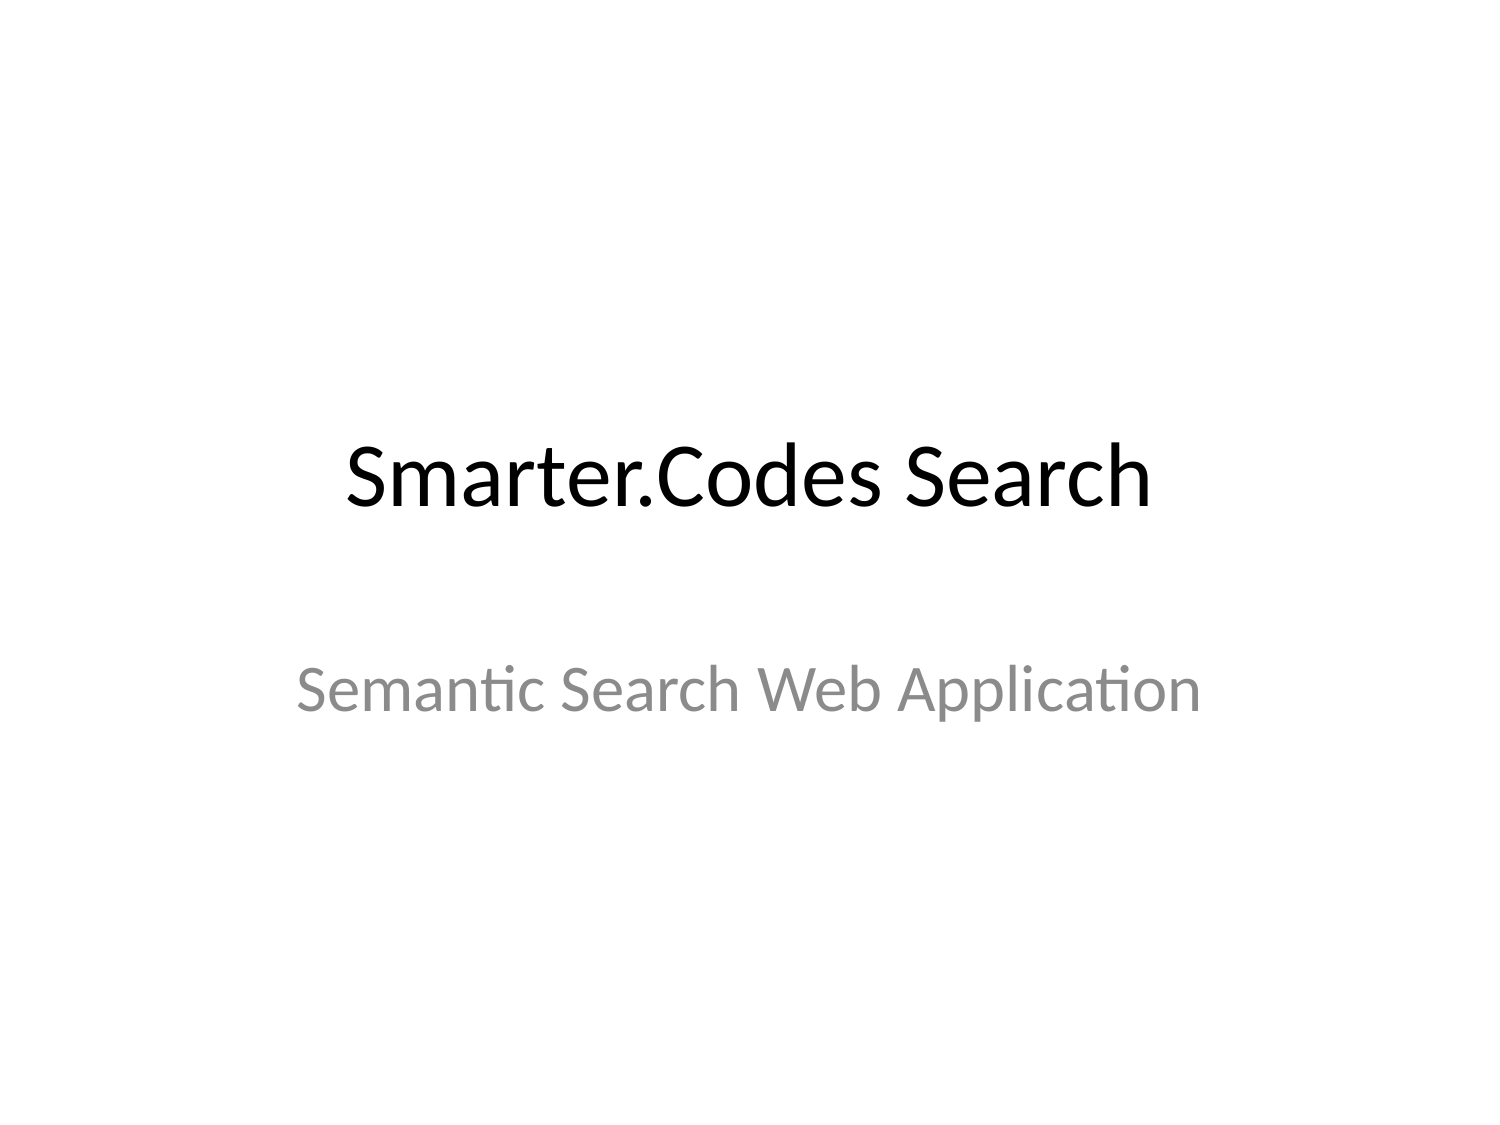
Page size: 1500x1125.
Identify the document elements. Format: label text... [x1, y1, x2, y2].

subtitle Semantic Search Web Application [225, 637, 1275, 925]
title Smarter.Codes Search [112, 349, 1388, 591]
